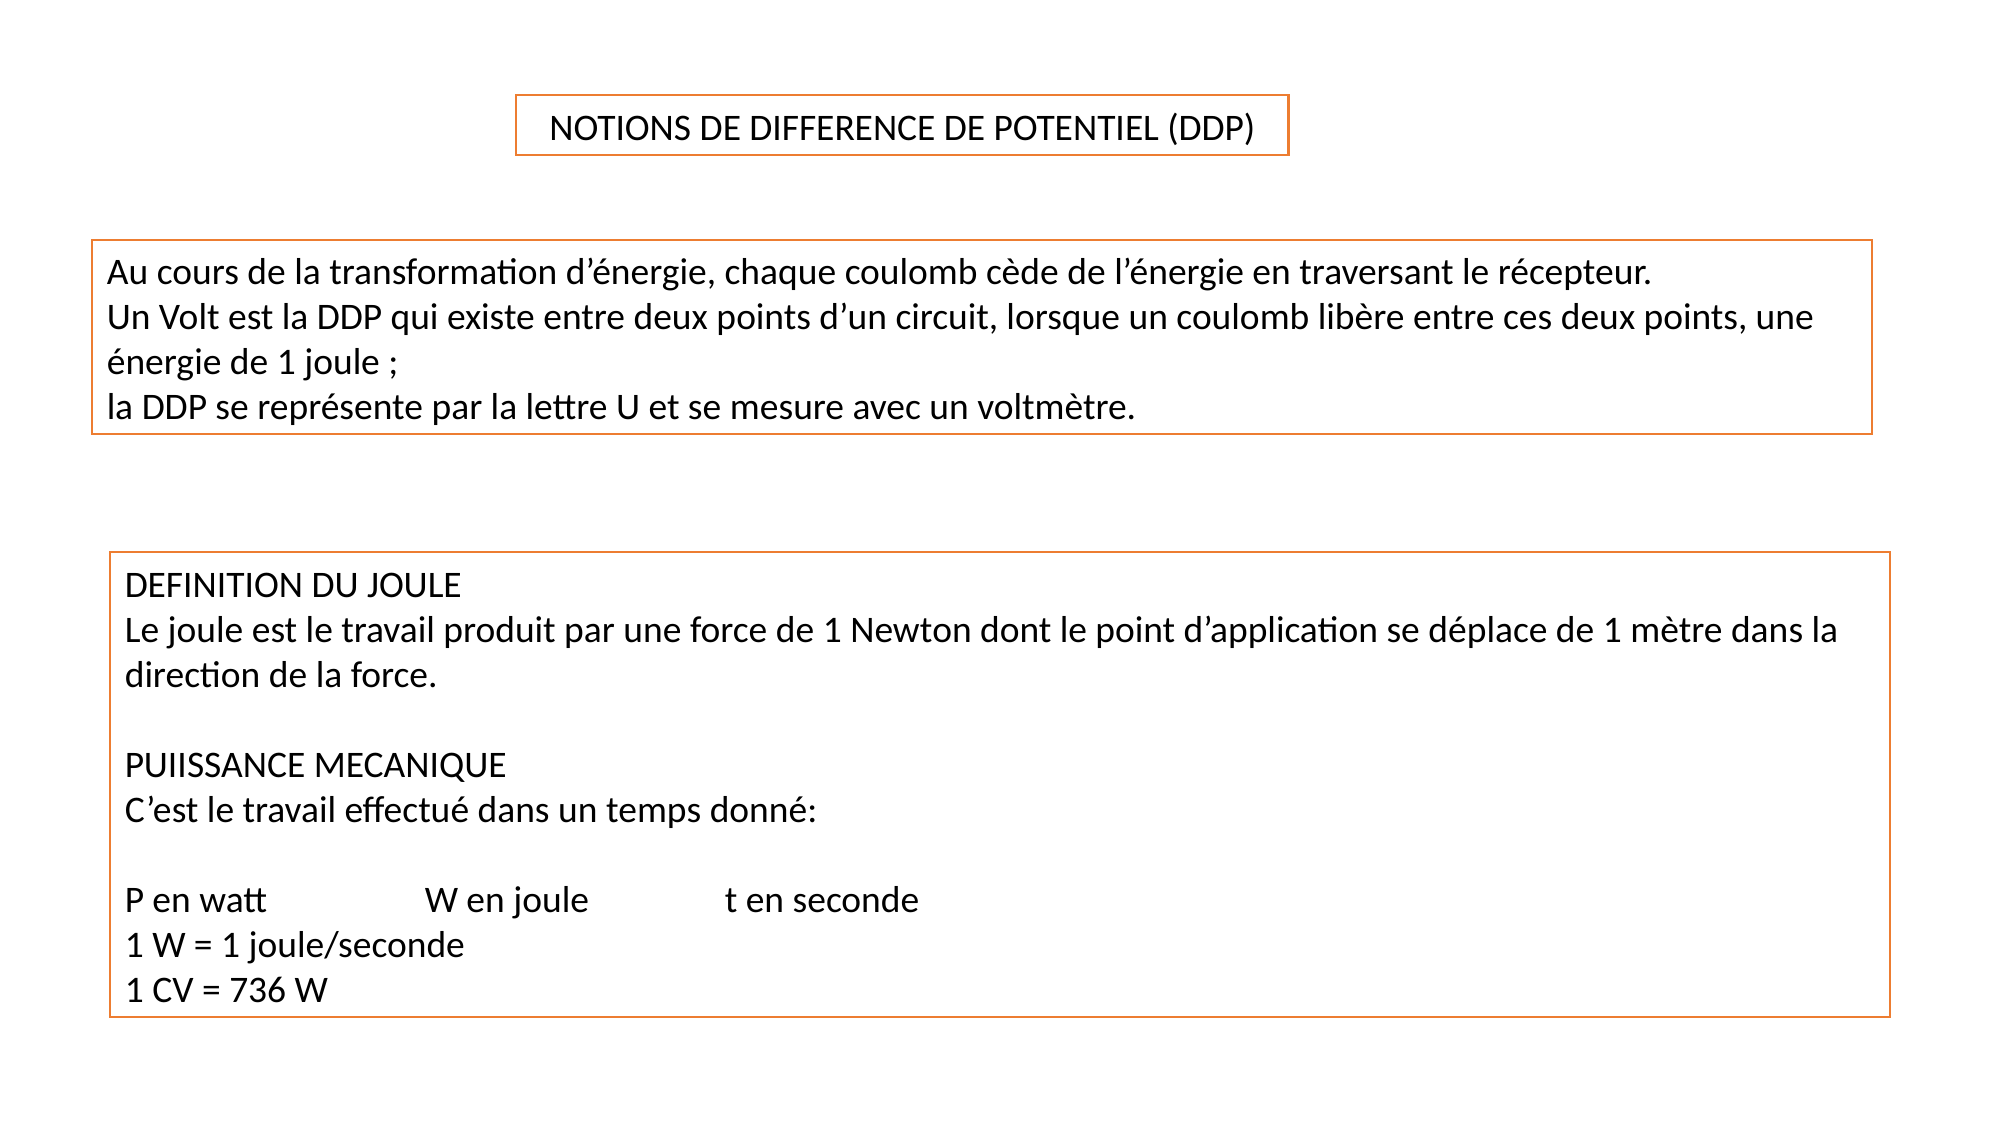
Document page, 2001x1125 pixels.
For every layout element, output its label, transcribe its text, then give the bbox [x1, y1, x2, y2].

text_box Au cours de la transformation d’énergie, chaque coulomb cède de l’énergie en traversant le récepteur. Un Volt est la DDP qui existe entre deux points d’un circuit, lorsque un coulomb libère entre ces deux points, une énergie de 1 joule ; la DDP se représente par la lettre U et se mesure avec un voltmètre. [91, 239, 1873, 435]
text_box NOTIONS DE DIFFERENCE DE POTENTIEL (DDP) [515, 94, 1290, 156]
